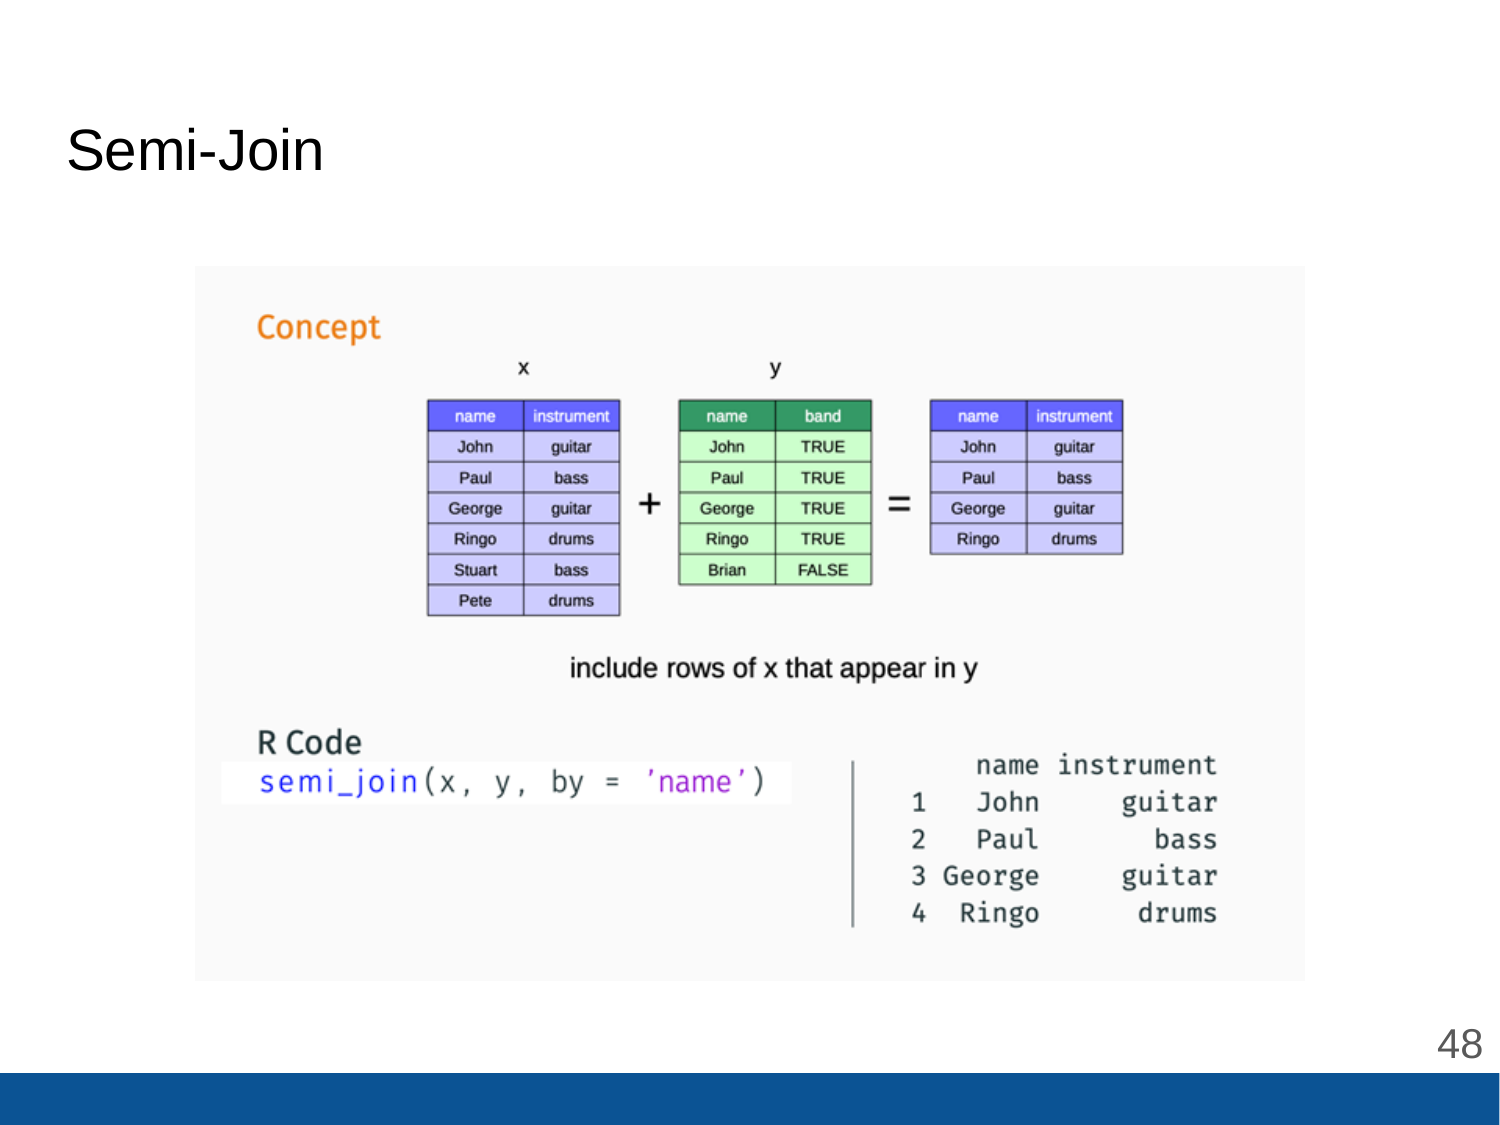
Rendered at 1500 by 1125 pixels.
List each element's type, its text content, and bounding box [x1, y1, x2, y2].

picture [195, 266, 1305, 982]
slide_number ‹#› [1402, 999, 1499, 1086]
title Semi-Join [51, 97, 1449, 223]
